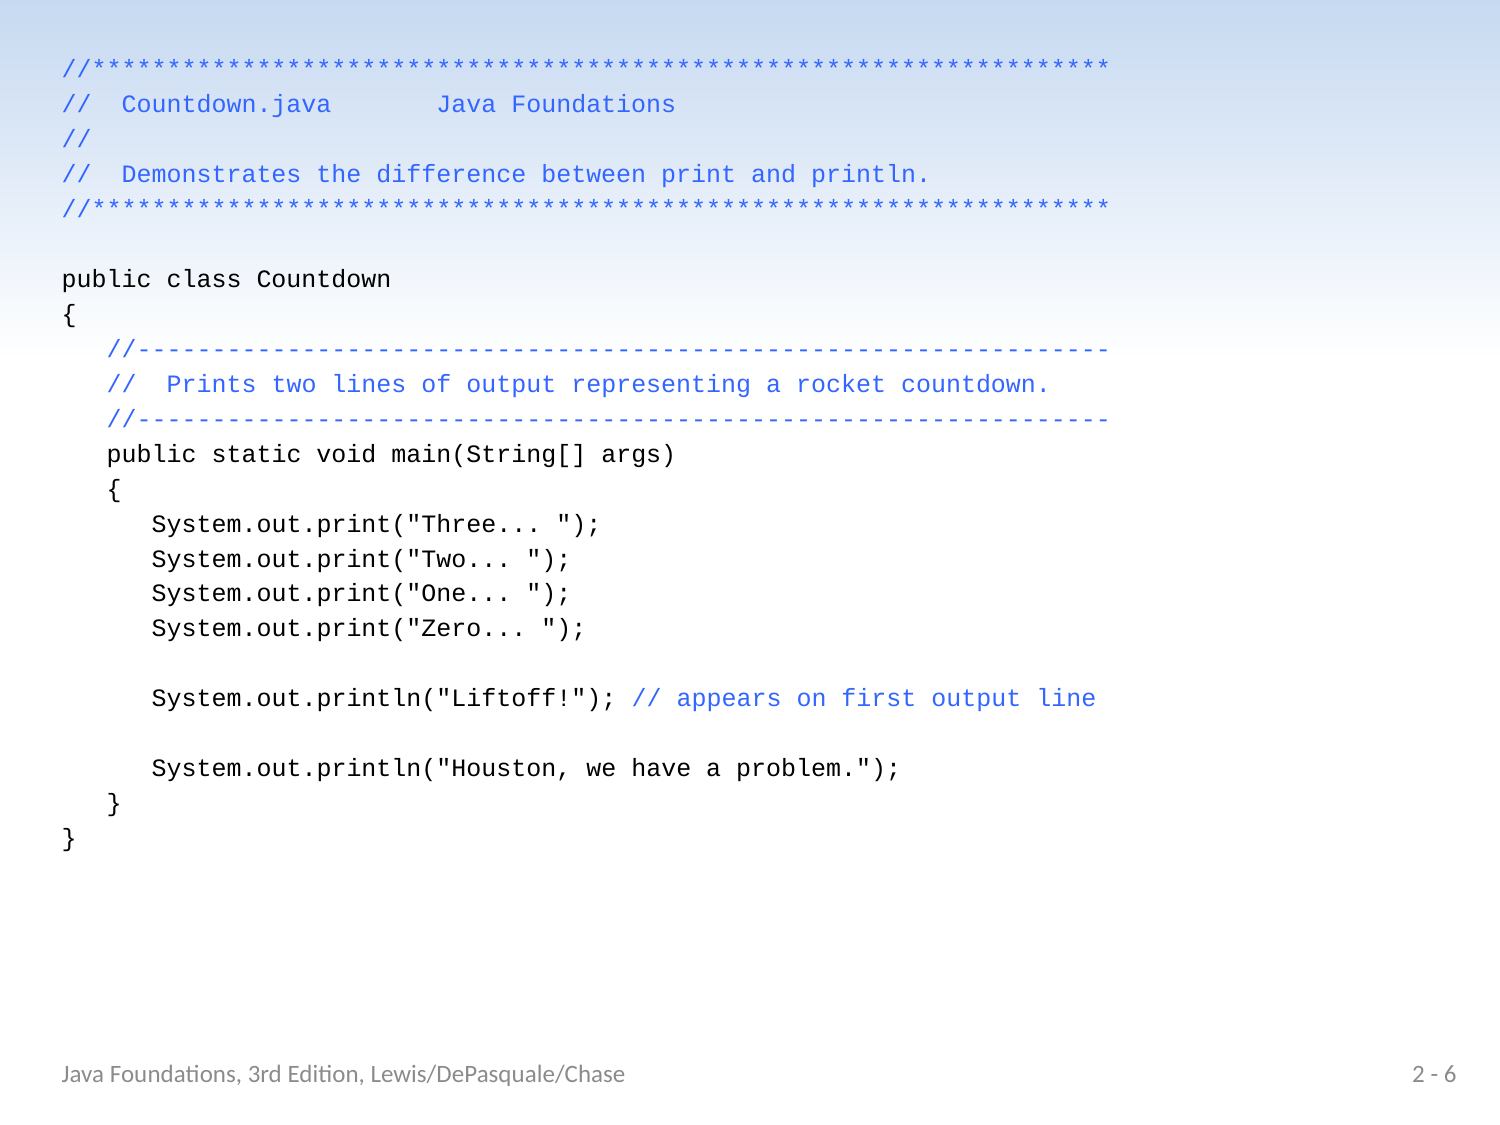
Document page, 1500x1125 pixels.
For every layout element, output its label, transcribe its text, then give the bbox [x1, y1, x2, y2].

footer Java Foundations, 3rd Edition, Lewis/DePasquale/Chase [46, 1042, 1121, 1103]
list //******************************************************************** // Countdown.java Java Foundations // // Demonstrates the difference between print and println. //******************************************************************** public class Countdown { //----------------------------------------------------------------- // Prints two lines of output representing a rocket countdown. //----------------------------------------------------------------- public static void main(String[] args) { System.out.print("Three... "); System.out.print("Two... "); System.out.print("One... "); System.out.print("Zero... "); System.out.println("Liftoff!"); // appears on first output line System.out.println("Houston, we have a problem."); } } [46, 45, 1473, 1043]
slide_number 2 - 6 [1121, 1042, 1472, 1103]
